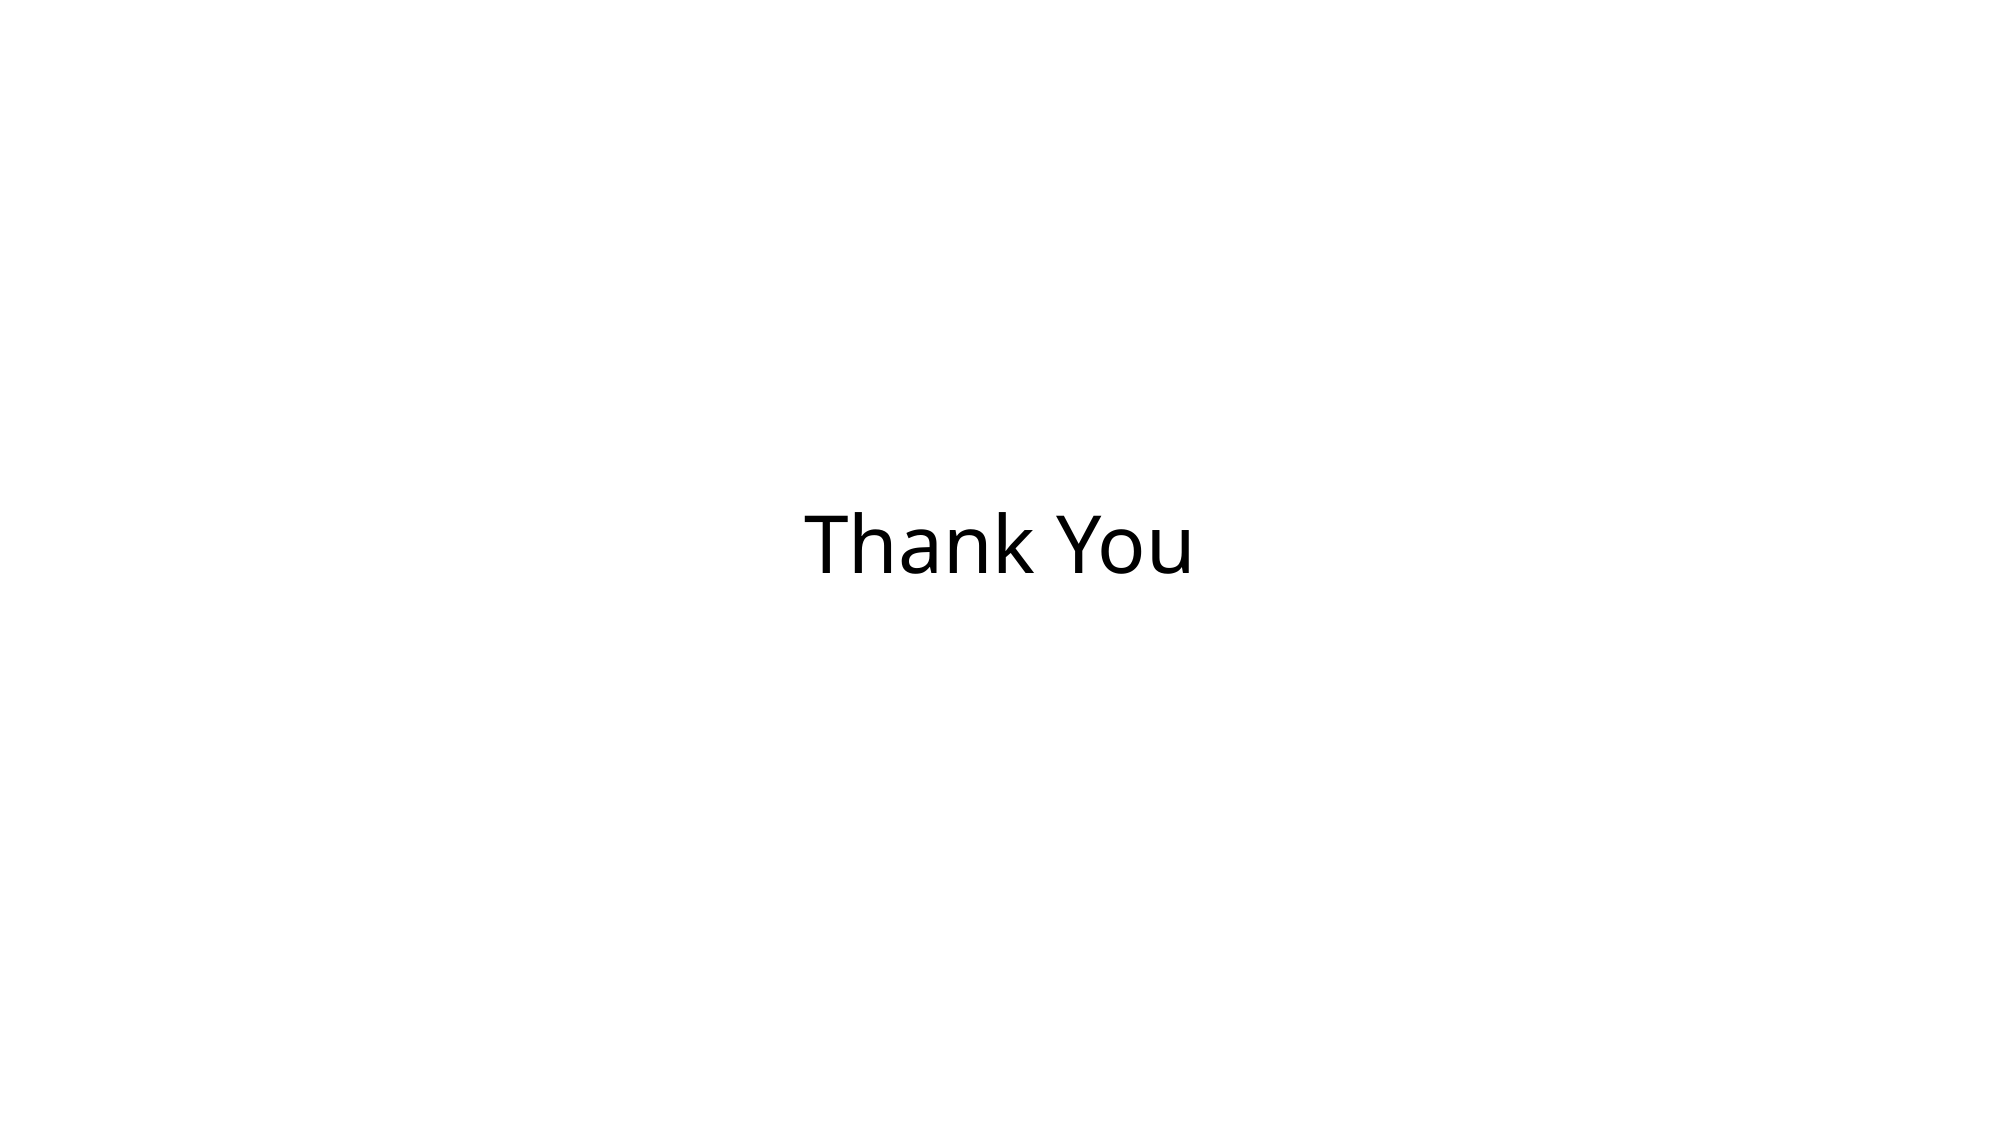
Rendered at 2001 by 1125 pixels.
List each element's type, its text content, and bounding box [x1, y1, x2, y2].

list Thank You [637, 496, 1363, 629]
